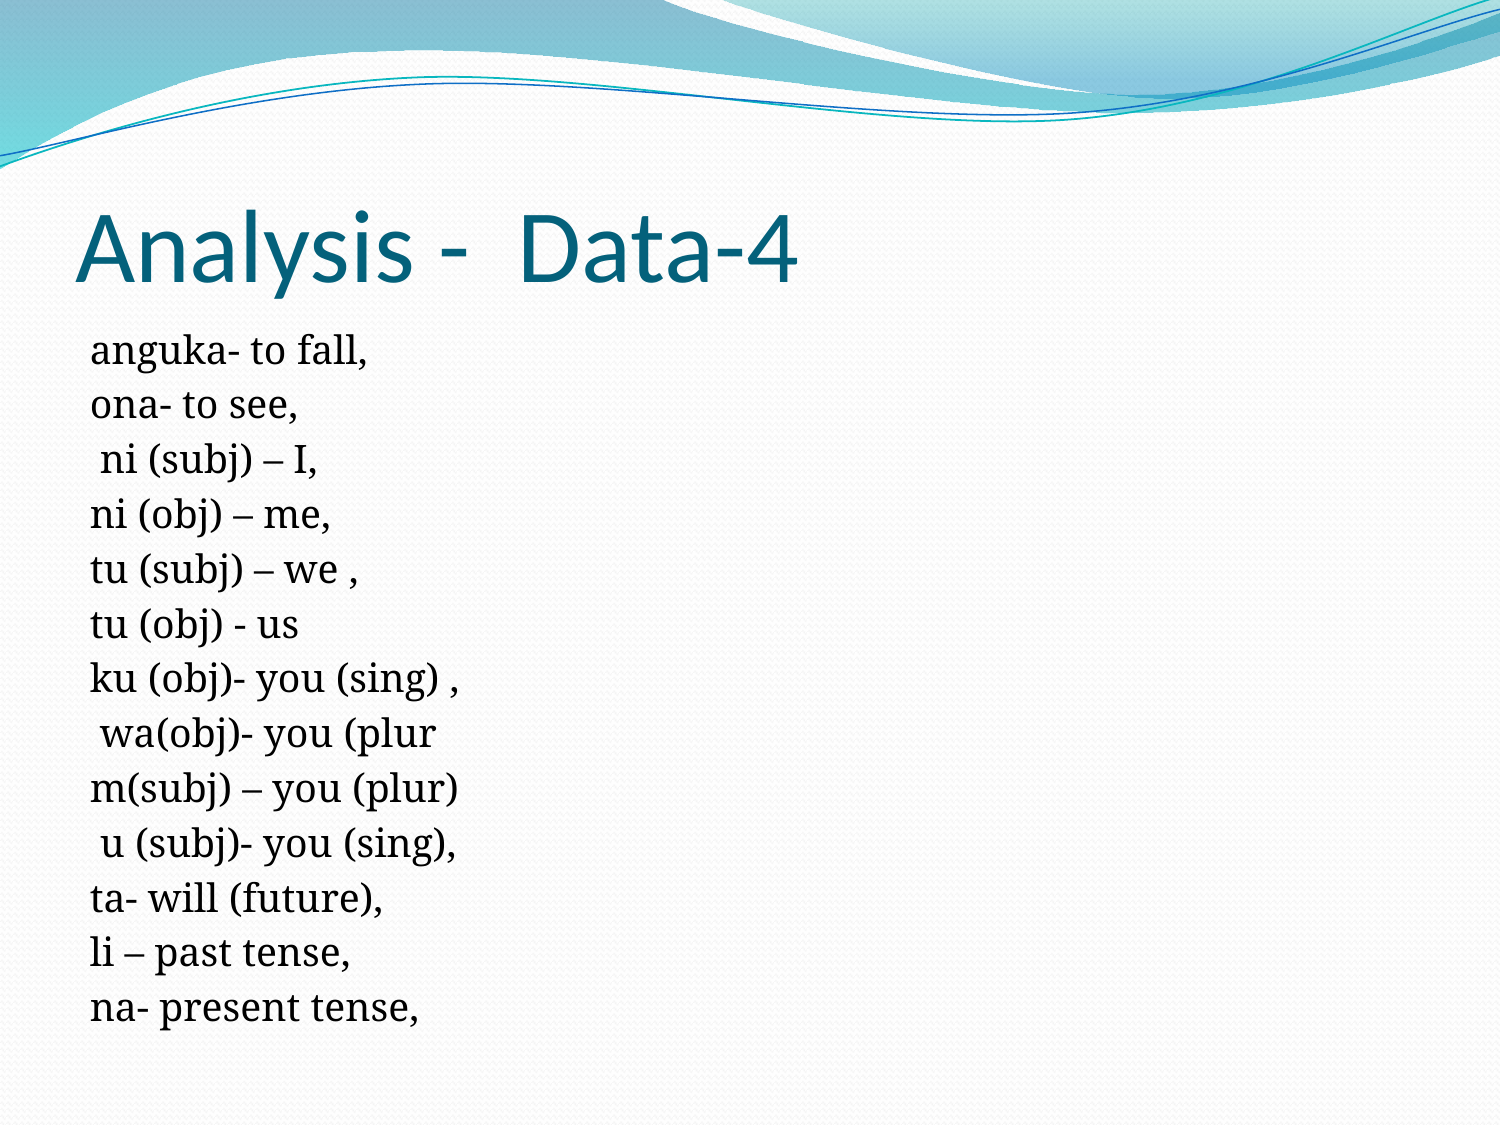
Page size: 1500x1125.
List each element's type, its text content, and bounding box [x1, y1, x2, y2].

list anguka- to fall, ona- to see, ni (subj) – I, ni (obj) – me, tu (subj) – we , tu (obj) - us ku (obj)- you (sing) , wa(obj)- you (plur m(subj) – you (plur) u (subj)- you (sing), ta- will (future), li – past tense, na- present tense, [75, 317, 1425, 1038]
title Analysis - Data-4 [75, 115, 1425, 303]
